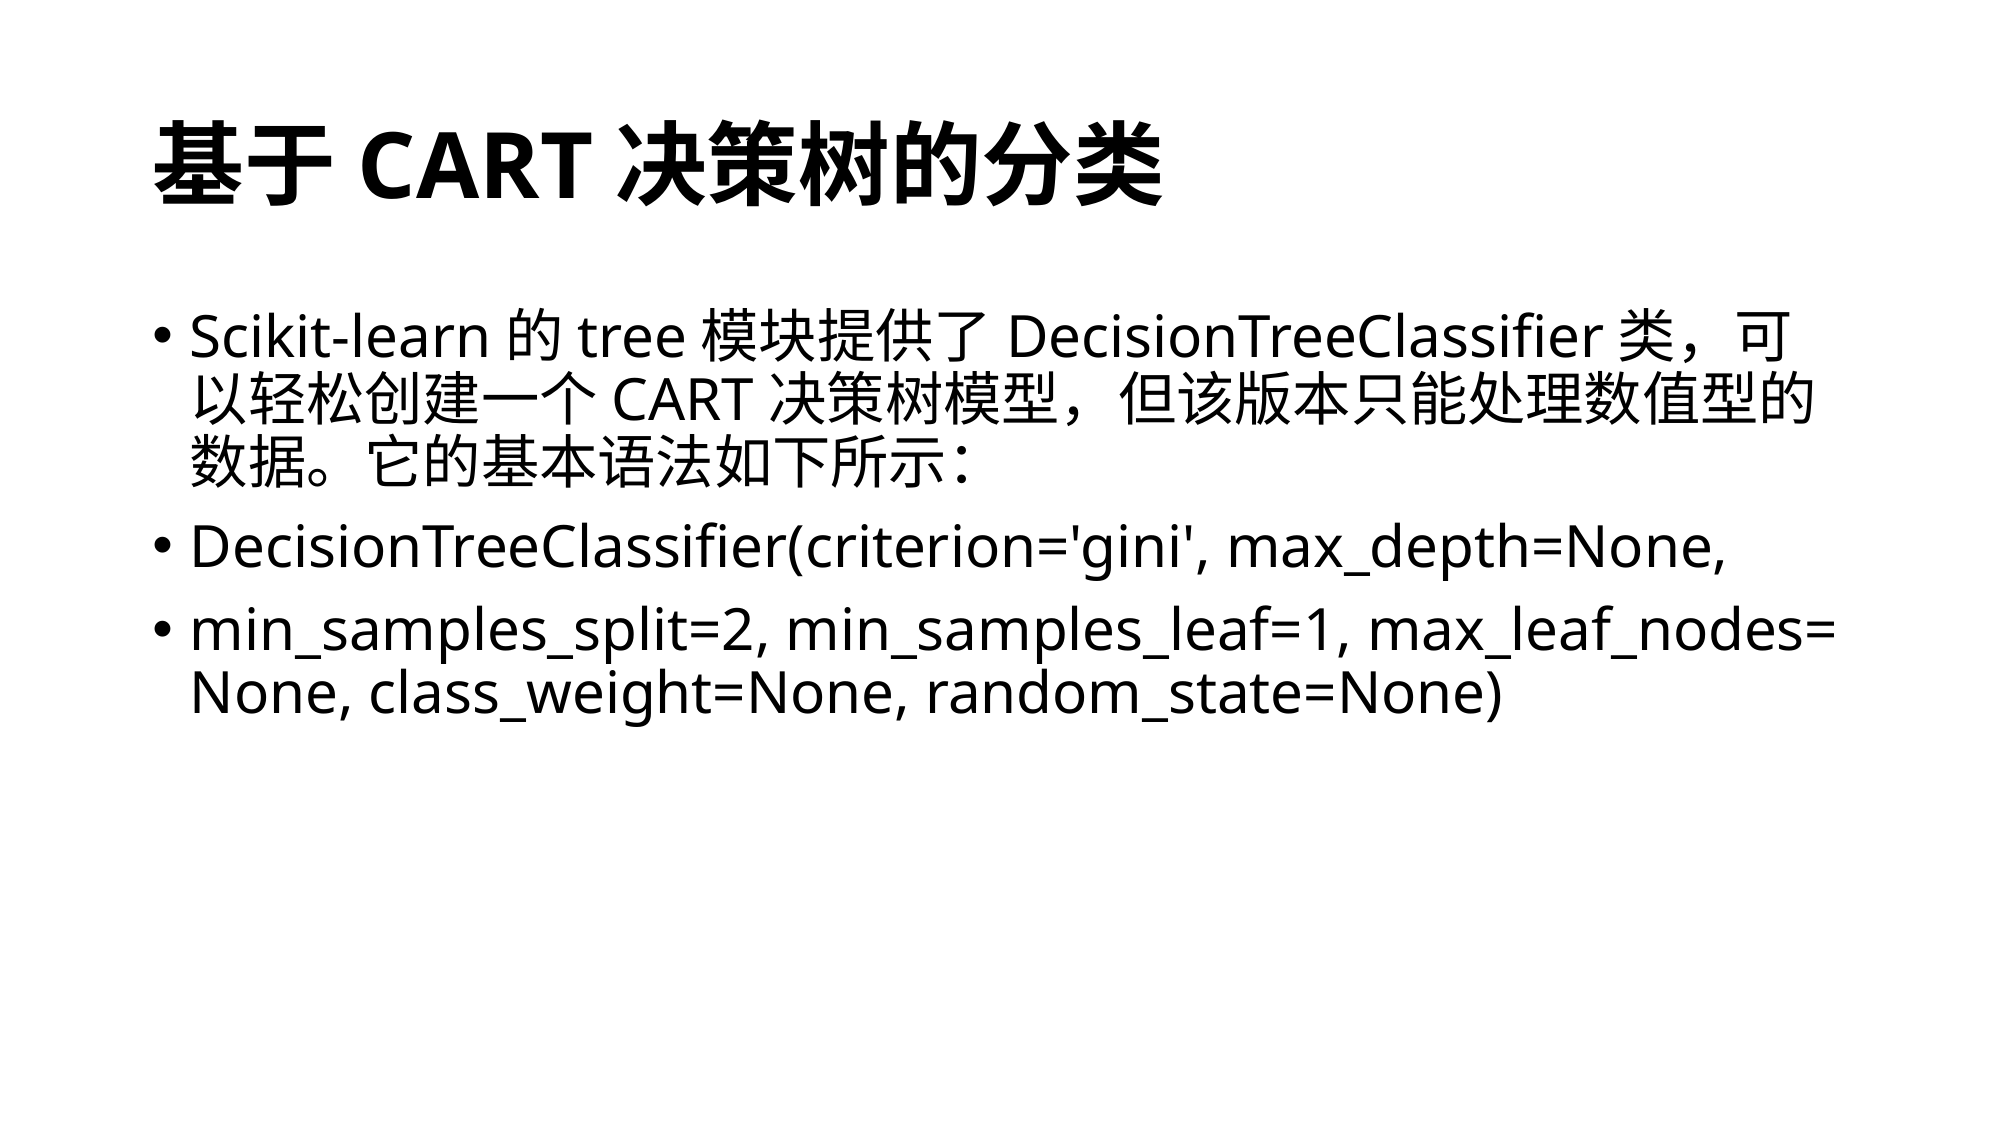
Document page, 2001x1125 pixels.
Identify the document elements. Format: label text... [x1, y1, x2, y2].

list Scikit-learn的tree模块提供了DecisionTreeClassifier类，可以轻松创建一个CART决策树模型，但该版本只能处理数值型的数据。它的基本语法如下所示： DecisionTreeClassifier(criterion='gini', max_depth=None, min_samples_split=2, min_samples_leaf=1, max_leaf_nodes=None, class_weight=None, random_state=None) [137, 299, 1863, 1014]
title 基于CART决策树的分类 [137, 59, 1863, 278]
